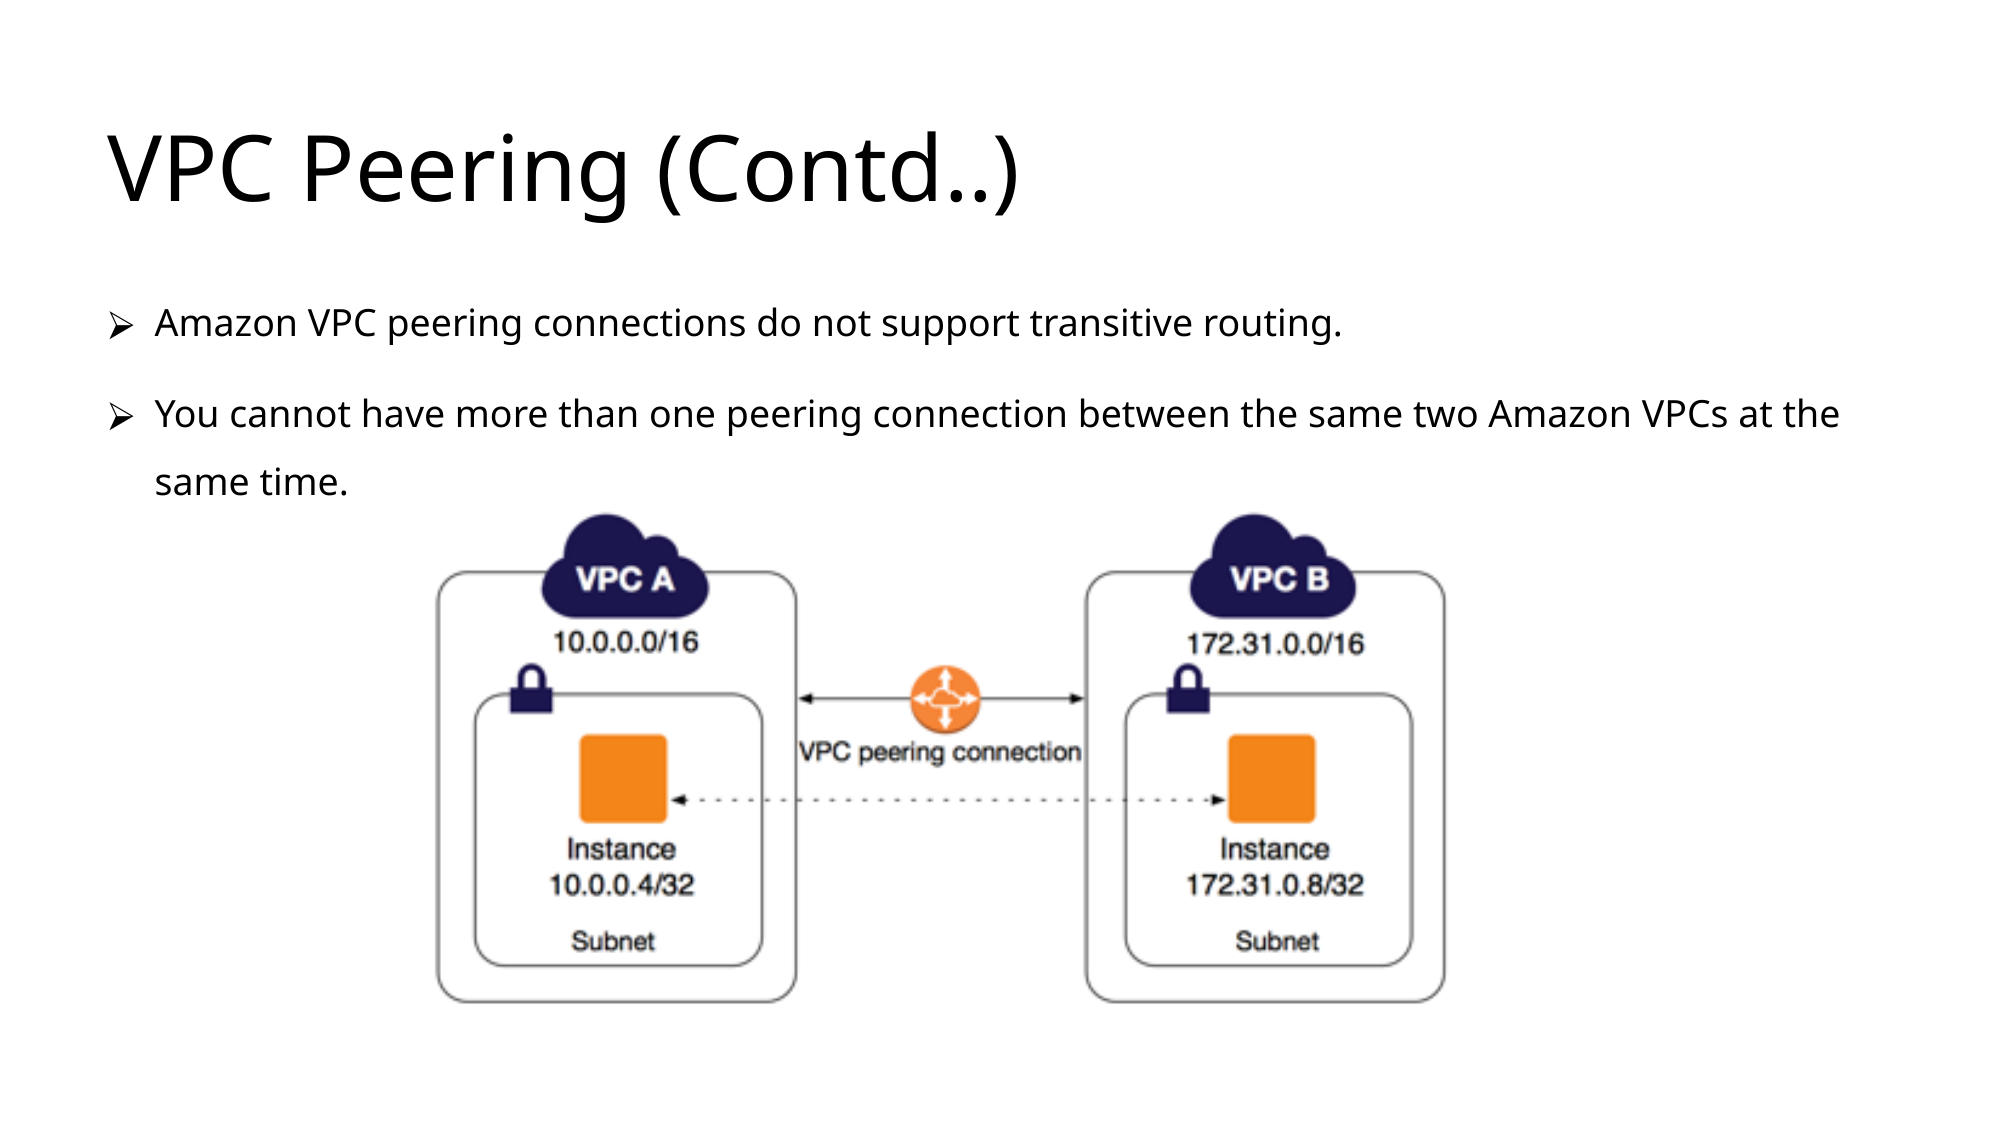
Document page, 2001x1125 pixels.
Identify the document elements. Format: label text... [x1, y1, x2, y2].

picture [390, 496, 1485, 1038]
title VPC Peering (Contd..) [92, 87, 1875, 255]
list Amazon VPC peering connections do not support transitive routing. You cannot have more than one peering connection between the same two Amazon VPCs at the same time. [92, 268, 1875, 932]
